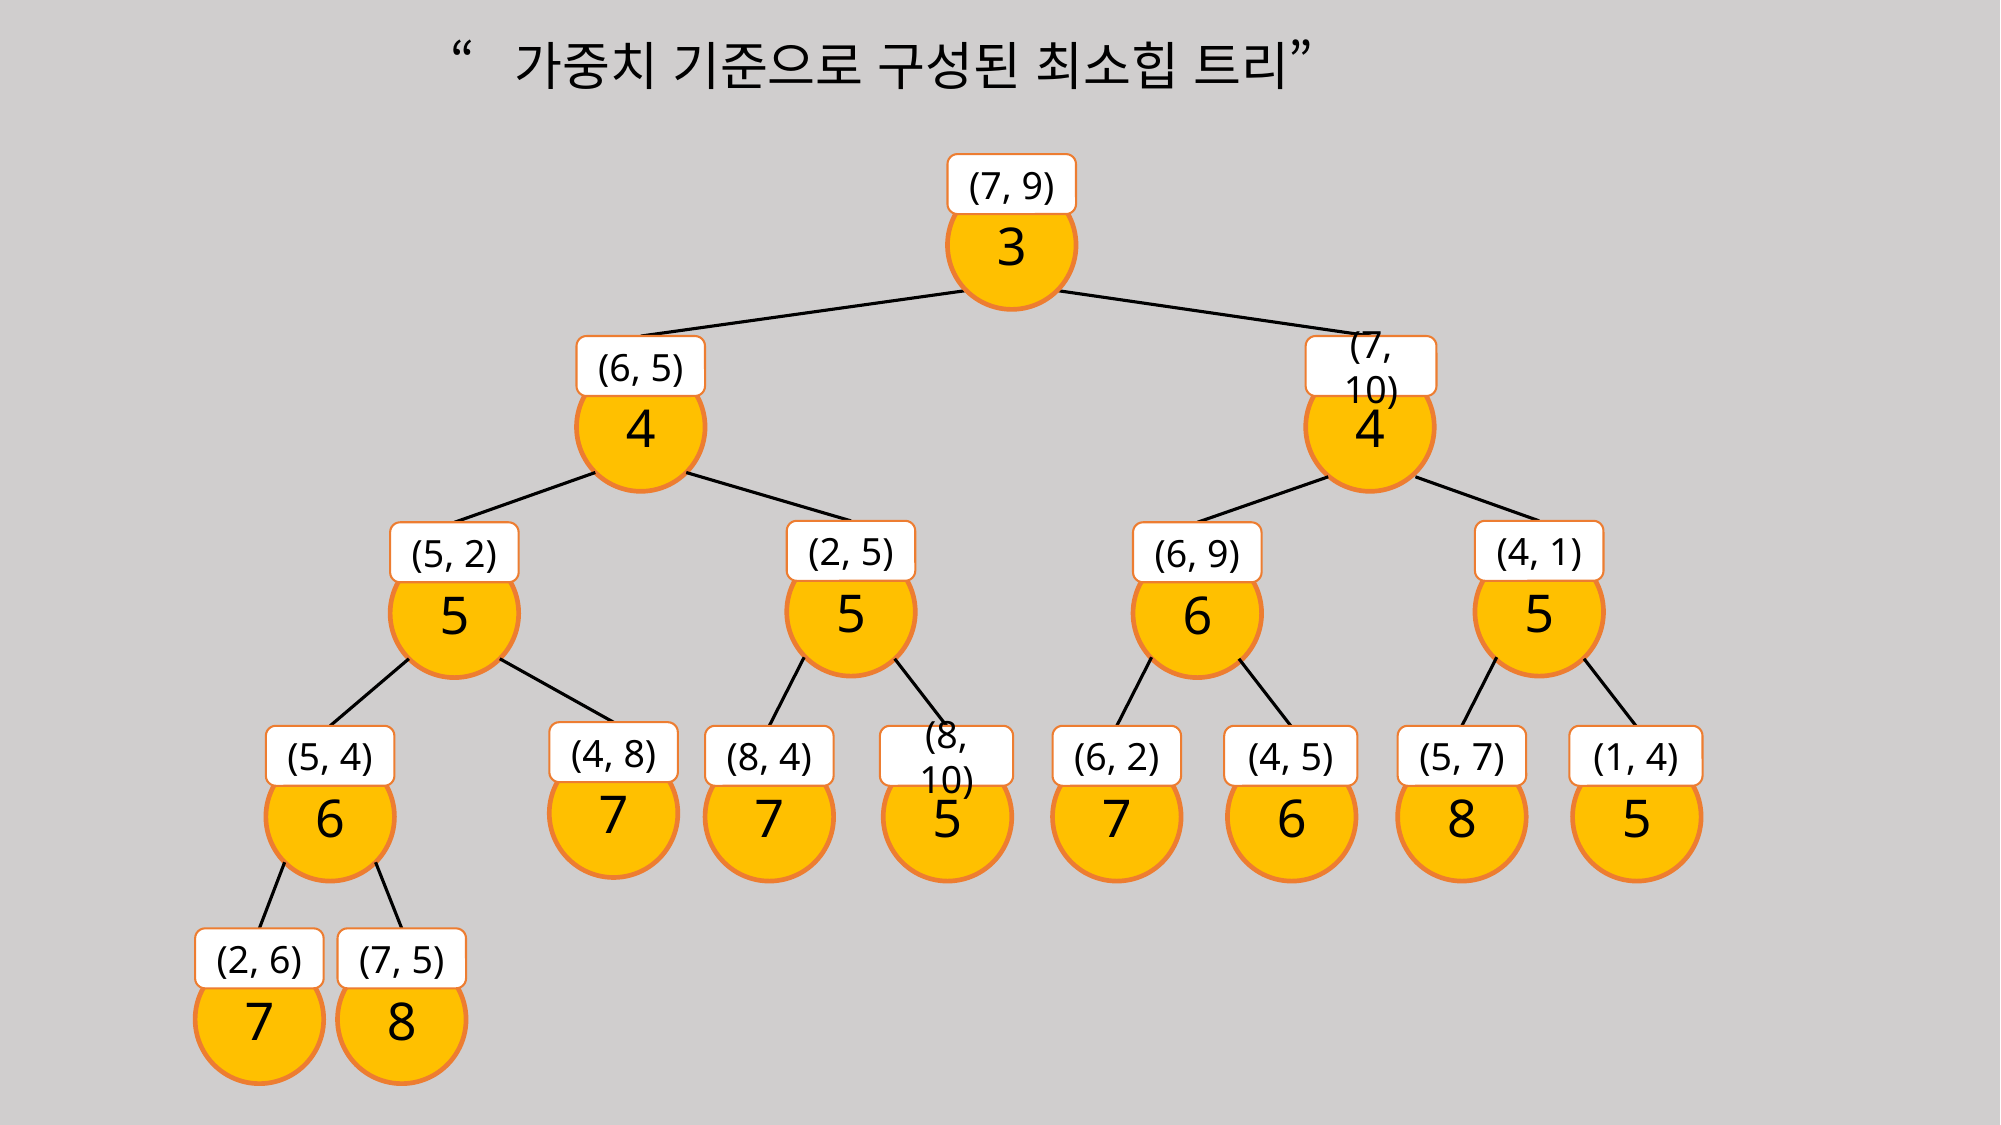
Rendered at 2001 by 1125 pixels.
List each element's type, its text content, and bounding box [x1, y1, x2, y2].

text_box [499, 658, 614, 723]
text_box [1584, 658, 1636, 725]
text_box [337, 928, 467, 1084]
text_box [576, 336, 706, 492]
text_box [1116, 657, 1152, 725]
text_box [1052, 725, 1182, 882]
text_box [265, 725, 395, 882]
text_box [195, 928, 324, 1084]
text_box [1305, 336, 1437, 492]
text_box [549, 722, 678, 878]
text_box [769, 657, 805, 725]
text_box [1197, 476, 1329, 523]
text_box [786, 520, 916, 677]
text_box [454, 472, 596, 523]
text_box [390, 522, 519, 678]
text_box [1415, 476, 1540, 521]
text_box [1057, 290, 1372, 337]
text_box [705, 725, 834, 882]
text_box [894, 658, 947, 725]
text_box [947, 154, 1077, 310]
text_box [1461, 657, 1497, 725]
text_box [259, 862, 285, 928]
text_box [640, 290, 967, 337]
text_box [879, 725, 1014, 882]
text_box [1474, 520, 1604, 677]
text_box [1397, 725, 1527, 882]
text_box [1132, 522, 1262, 678]
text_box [330, 658, 409, 726]
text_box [1569, 725, 1703, 882]
text_box “가중치 기준으로 구성된 최소힙 트리” [435, 25, 1329, 104]
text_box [375, 862, 402, 928]
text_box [1238, 658, 1291, 725]
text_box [1224, 725, 1358, 882]
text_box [686, 472, 852, 521]
